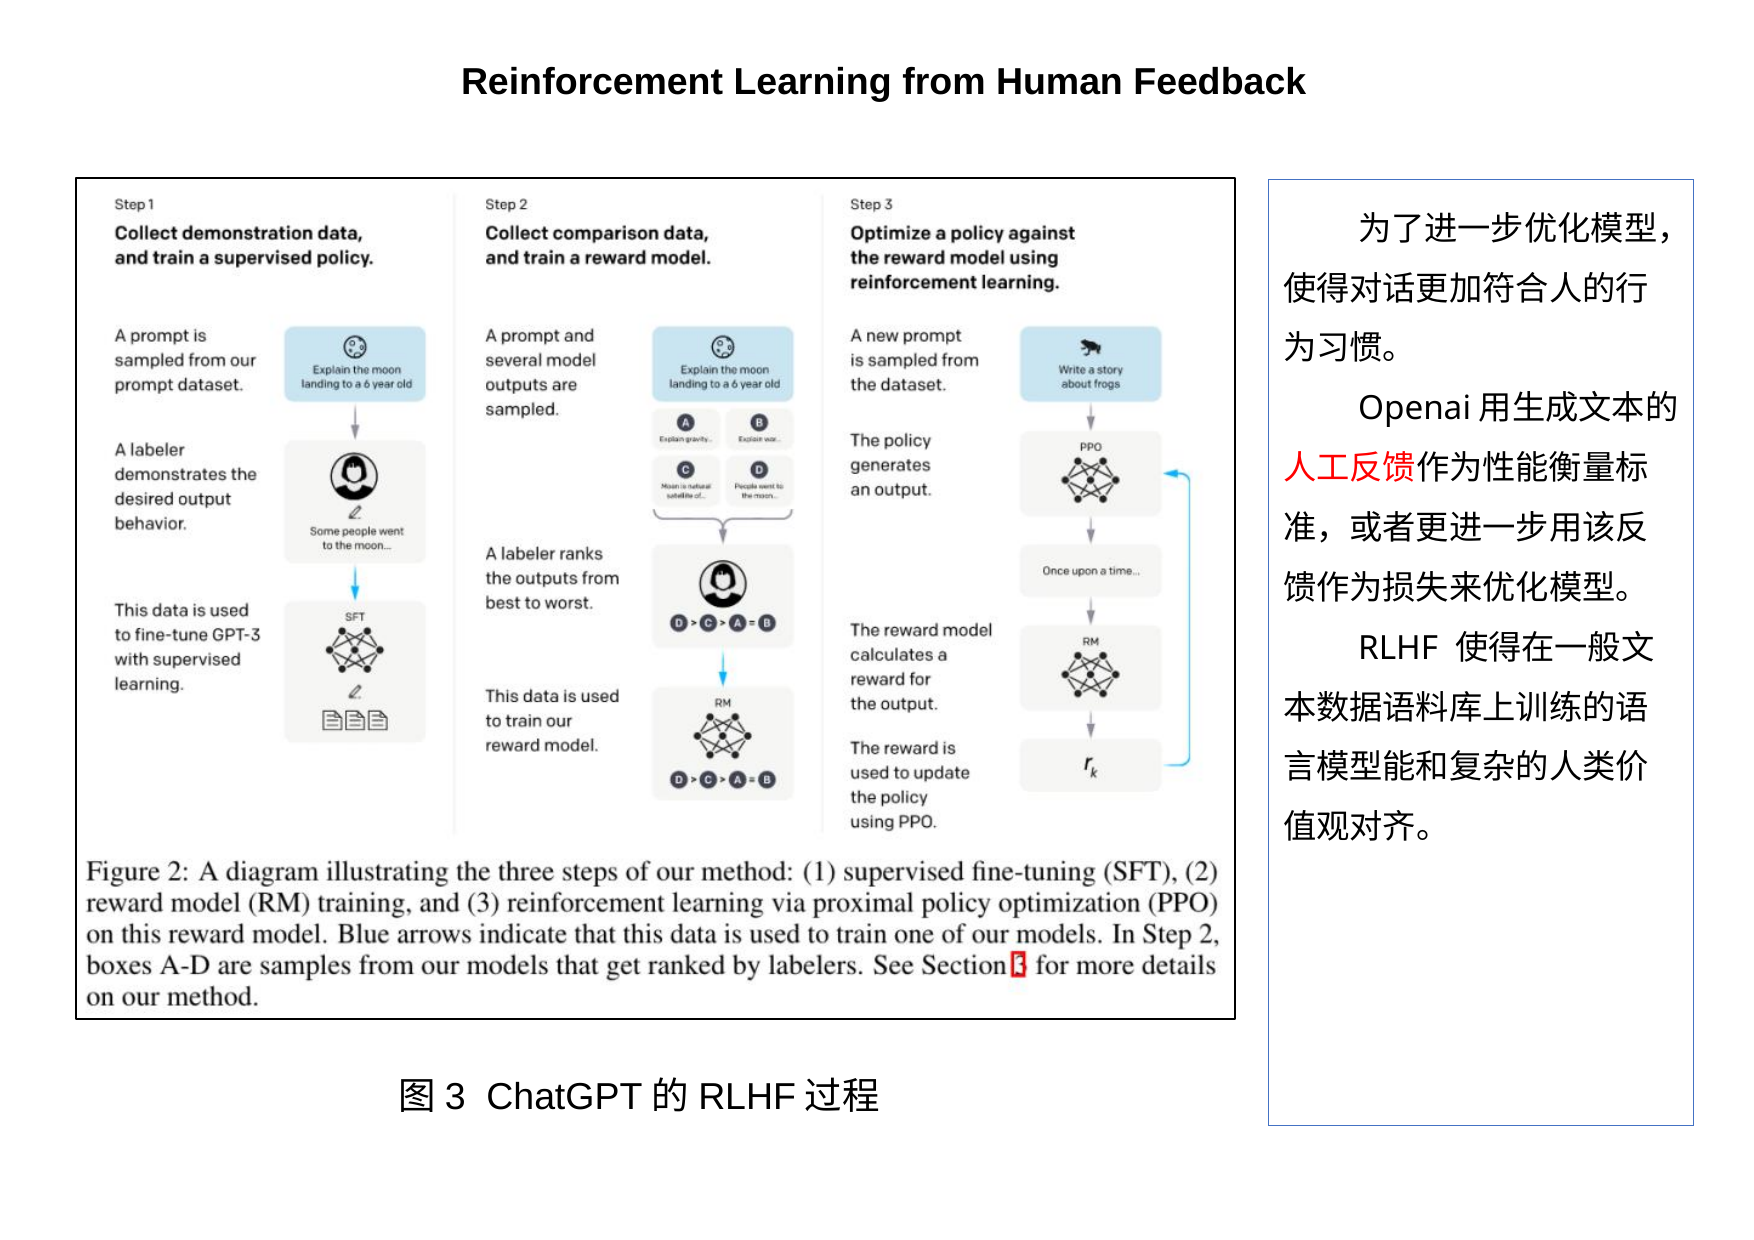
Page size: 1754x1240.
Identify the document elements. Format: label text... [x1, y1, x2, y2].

text_box 图3 ChatGPT的RLHF过程 [383, 1064, 969, 1125]
text_box Reinforcement Learning from Human Feedback [418, 49, 1350, 110]
text_box 为了进一步优化模型，使得对话更加符合人的行为习惯。 Openai用生成文本的人工反馈作为性能衡量标准，或者更进一步用该反馈作为损失来优化模型。 RLHF 使得在一般文本数据语料库上训练的语言模型能和复杂的人类价值观对齐。 [1268, 179, 1694, 1126]
picture [76, 179, 1234, 1019]
